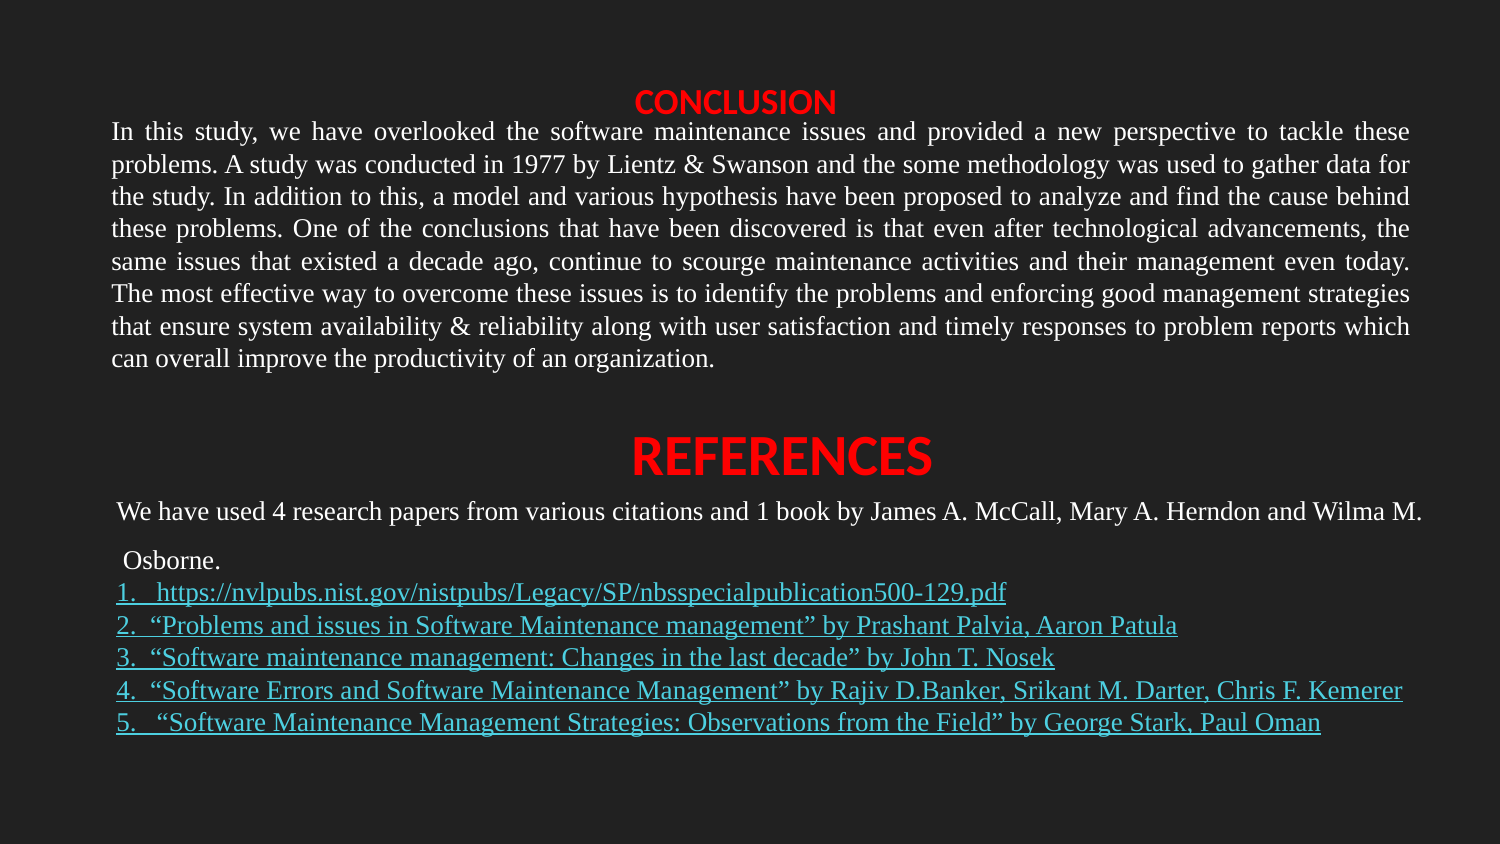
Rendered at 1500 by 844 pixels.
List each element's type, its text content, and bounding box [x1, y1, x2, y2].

text_box We have used 4 research papers from various citations and 1 book by James A. McCall, Mary A. Herndon and Wilma M. Osborne. 1. https://nvlpubs.nist.gov/nistpubs/Legacy/SP/nbsspecialpublication500-129.pdf 2. “Problems and issues in Software Maintenance management” by Prashant Palvia, Aaron Patula 3. “Software maintenance management: Changes in the last decade” by John T. Nosek 4. “Software Errors and Software Maintenance Management” by Rajiv D.Banker, Srikant M. Darter, Chris F. Kemerer 5. “Software Maintenance Management Strategies: Observations from the Field” by George Stark, Paul Oman [82, 462, 1465, 844]
subtitle In this study, we have overlooked the software maintenance issues and provided a new perspective to tackle these problems. A study was conducted in 1977 by Lientz & Swanson and the some methodology was used to gather data for the study. In addition to this, a model and various hypothesis have been proposed to analyze and find the cause behind these problems. One of the conclusions that have been discovered is that even after technological advancements, the same issues that existed a decade ago, continue to scourge maintenance activities and their management even today. The most effective way to overcome these issues is to identify the problems and enforcing good management strategies that ensure system availability & reliability along with user satisfaction and timely responses to problem reports which can overall improve the productivity of an organization. [21, 95, 1426, 475]
text_box REFERENCES [22, 383, 1421, 503]
title CONCLUSION [0, 17, 1398, 137]
